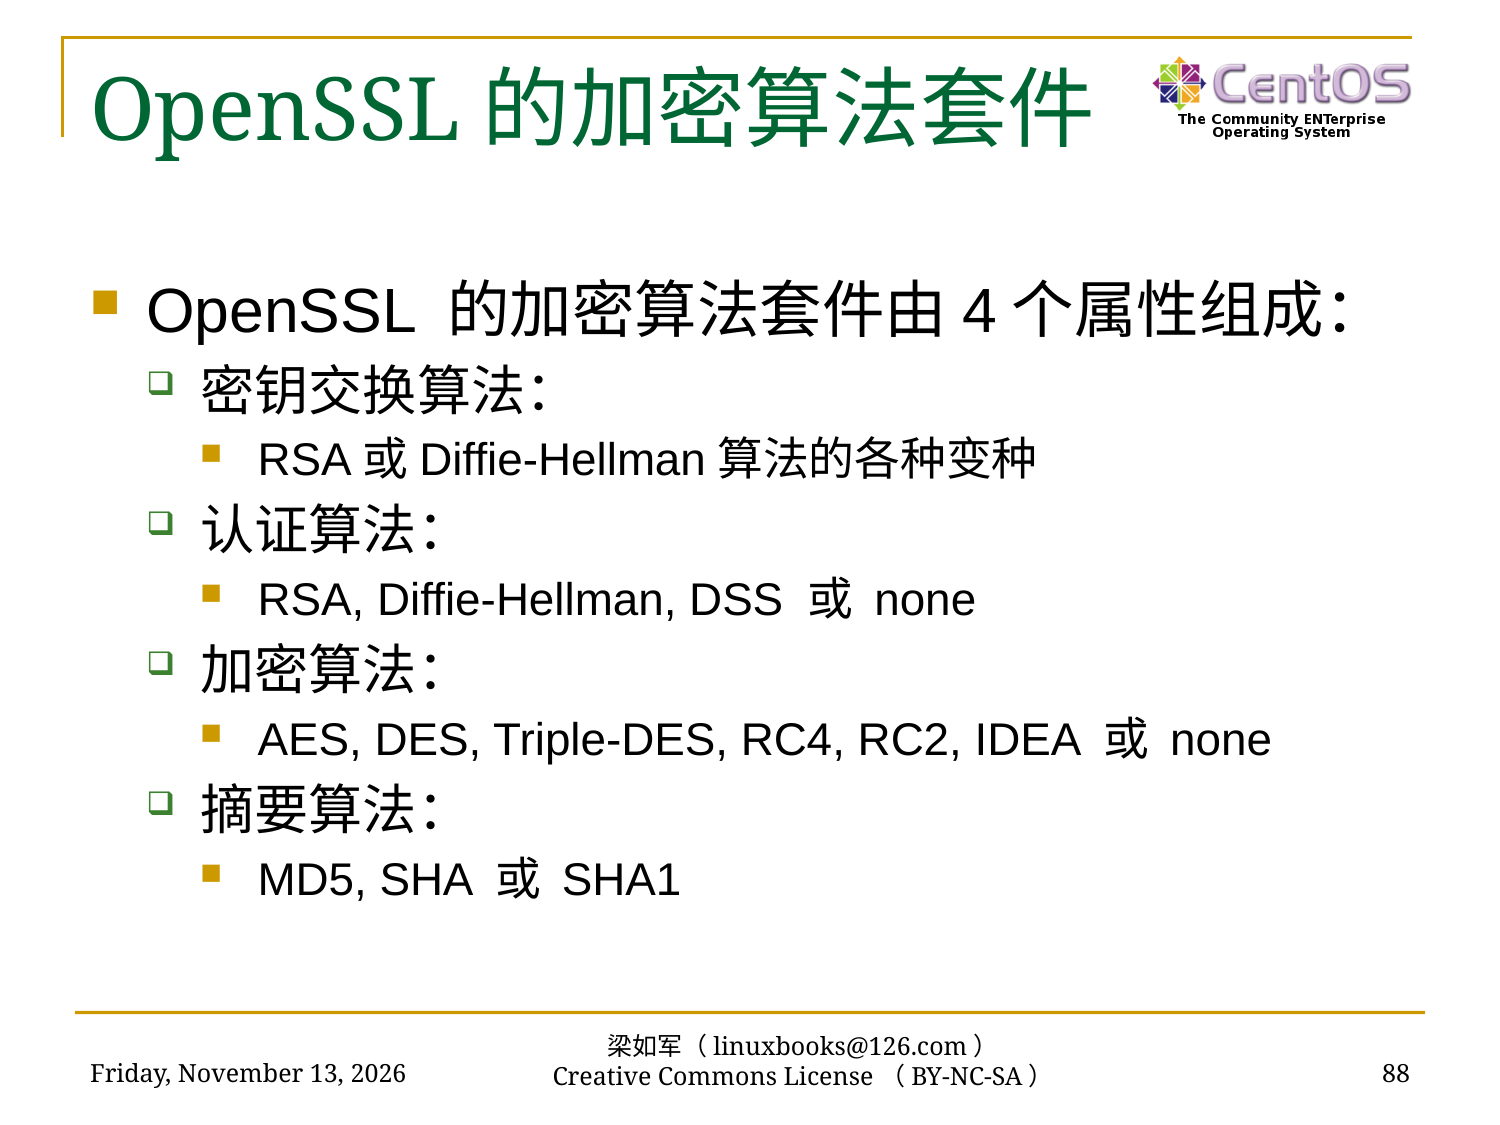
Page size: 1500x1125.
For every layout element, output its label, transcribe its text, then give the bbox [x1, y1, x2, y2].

list OpenSSL 的加密算法套件由4个属性组成： 密钥交换算法： RSA或Diffie-Hellman算法的各种变种 认证算法： RSA, Diffie-Hellman, DSS 或 none 加密算法： AES, DES, Triple-DES, RC4, RC2, IDEA 或 none 摘要算法： MD5, SHA 或 SHA1 [74, 262, 1426, 1006]
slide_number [74, 1023, 426, 1100]
footer 梁如军（linuxbooks@126.com） Creative Commons License（BY-NC-SA） [359, 1022, 1247, 1099]
title OpenSSL的加密算法套件 [74, 45, 1426, 233]
slide_number 88 [1074, 1023, 1426, 1100]
